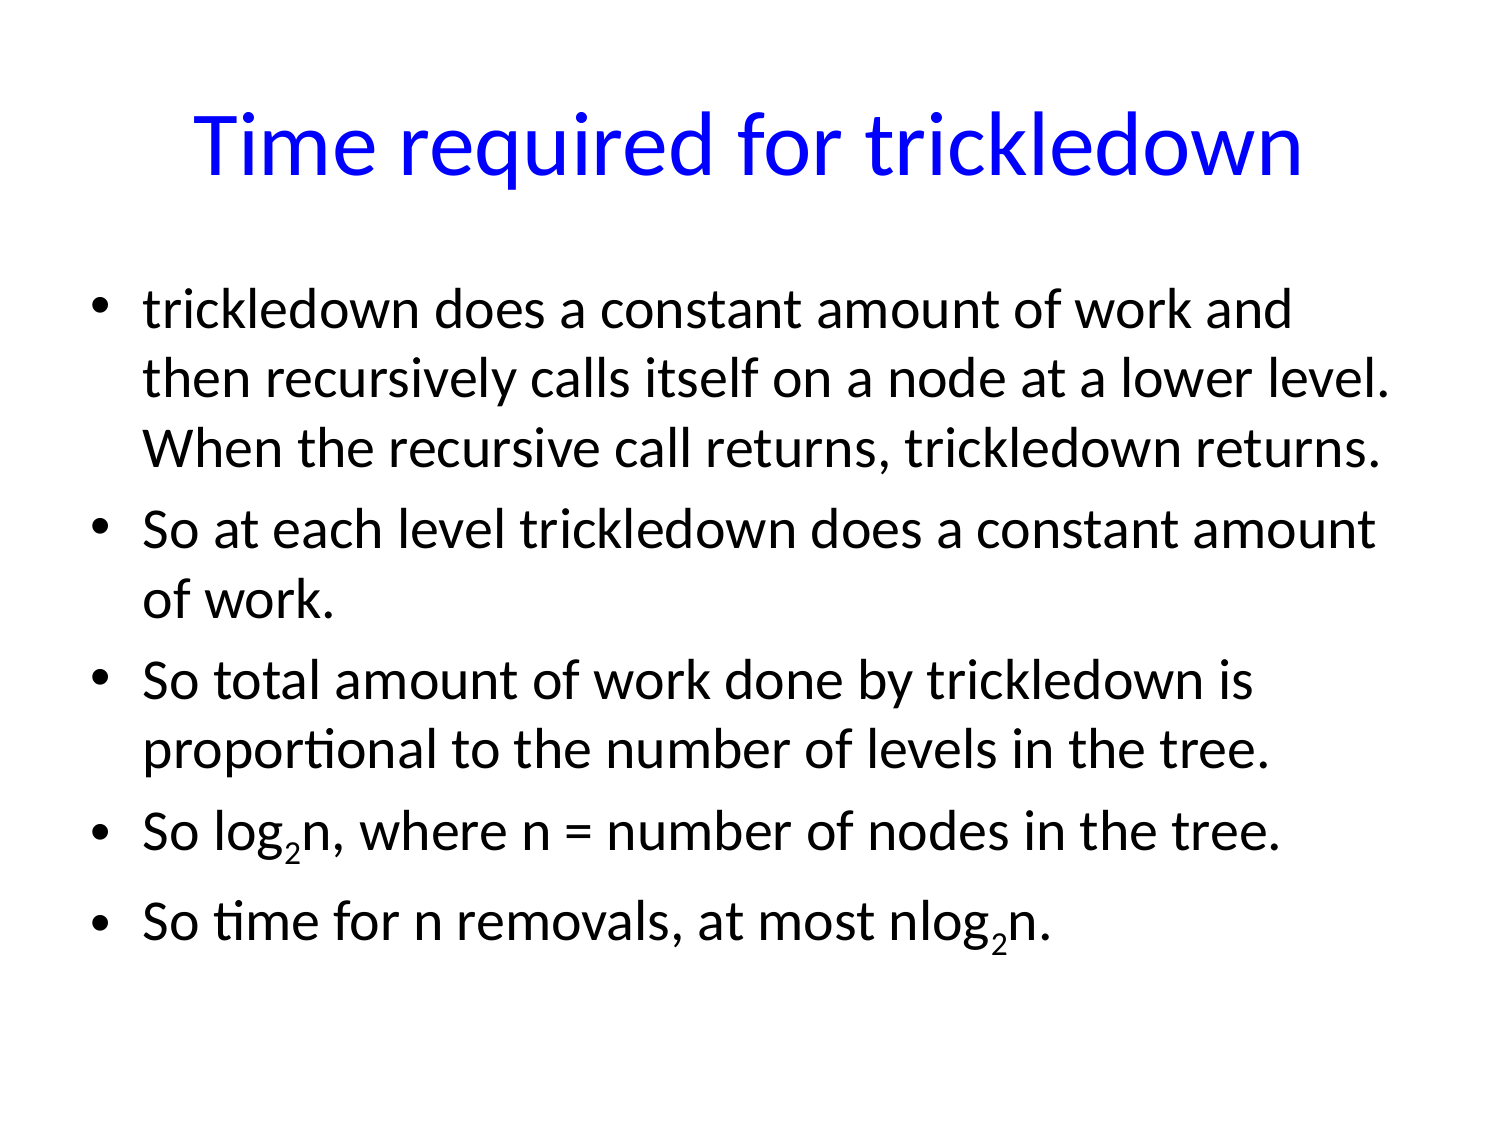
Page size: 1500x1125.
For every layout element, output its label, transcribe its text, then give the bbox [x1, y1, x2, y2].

list trickledown does a constant amount of work and then recursively calls itself on a node at a lower level. When the recursive call returns, trickledown returns. So at each level trickledown does a constant amount of work. So total amount of work done by trickledown is proportional to the number of levels in the tree. So log2n, where n = number of nodes in the tree. So time for n removals, at most nlog2n. [75, 262, 1425, 1005]
title Time required for trickledown [75, 45, 1425, 233]
